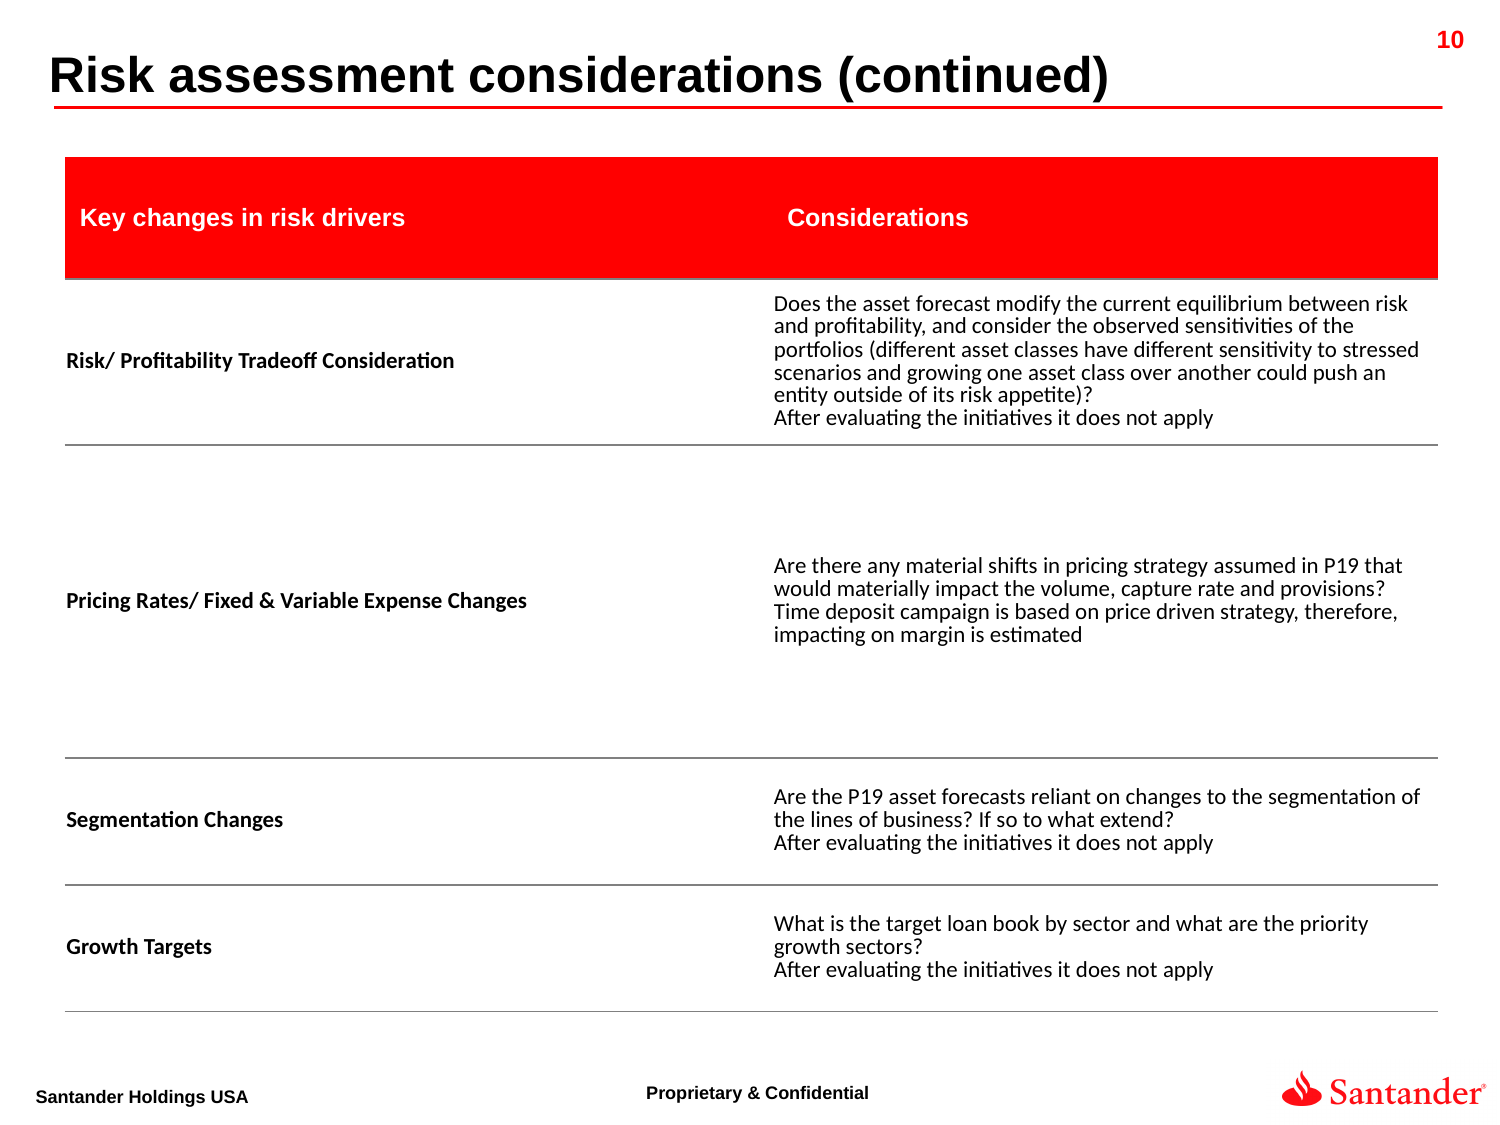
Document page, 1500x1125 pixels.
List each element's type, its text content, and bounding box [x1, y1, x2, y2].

table_cell What is the target loan book by sector and what are the priority growth sectors? After evaluating the initiatives it does not apply [772, 886, 1438, 1011]
table_header Key changes in risk drivers [65, 157, 772, 278]
text_box Risk assessment considerations (continued) [34, 35, 1500, 111]
table_cell Pricing Rates/ Fixed & Variable Expense Changes [65, 446, 772, 757]
table_cell Are the P19 asset forecasts reliant on changes to the segmentation of the lines of business? If so to what extend? After evaluating the initiatives it does not apply [772, 759, 1438, 884]
table_cell Does the asset forecast modify the current equilibrium between risk and profitability, and consider the observed sensitivities of the portfolios (different asset classes have different sensitivity to stressed scenarios and growing one asset class over another could push an entity outside of its risk appetite)? After evaluating the initiatives it does not apply [772, 280, 1438, 444]
table_cell Growth Targets [65, 886, 772, 1011]
picture [1266, 1059, 1497, 1125]
table_cell Segmentation Changes [65, 759, 772, 884]
table_cell Are there any material shifts in pricing strategy assumed in P19 that would materially impact the volume, capture rate and provisions? Time deposit campaign is based on price driven strategy, therefore, impacting on margin is estimated [772, 446, 1438, 757]
table_cell Risk/ Profitability Tradeoff Consideration [65, 280, 772, 444]
table_header Considerations [772, 157, 1438, 278]
